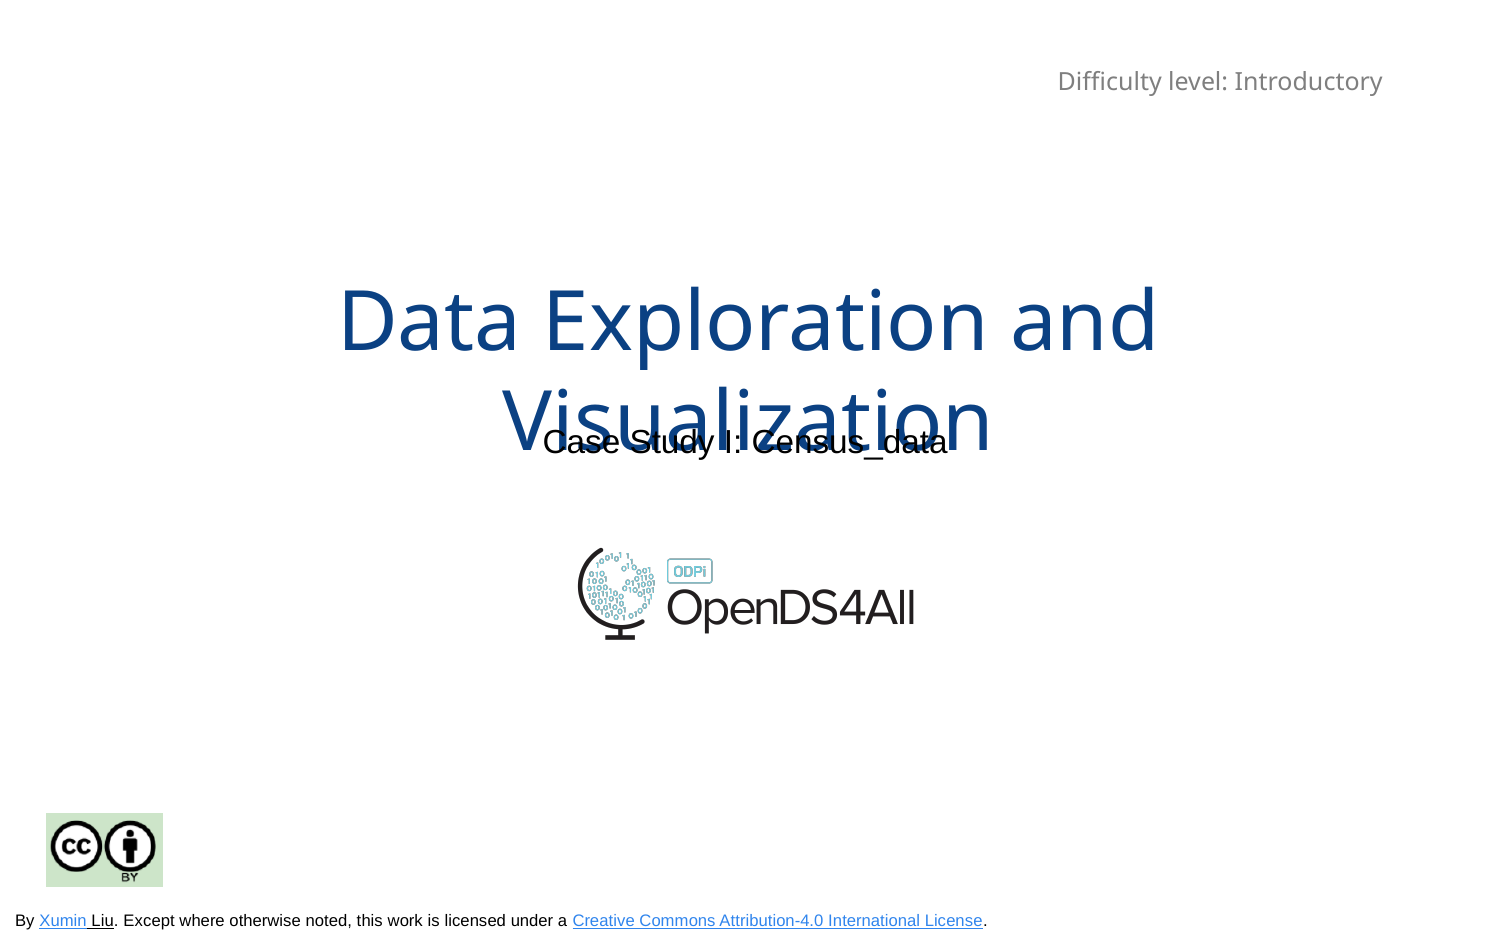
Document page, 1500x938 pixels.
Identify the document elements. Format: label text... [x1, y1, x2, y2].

text_box Difficulty level: Introductory [1042, 57, 1416, 103]
text_box Case Study I: Census_data [97, 417, 1394, 468]
picture [46, 813, 163, 887]
picture [574, 545, 917, 641]
title Data Exploration and Visualization [99, 188, 1399, 547]
